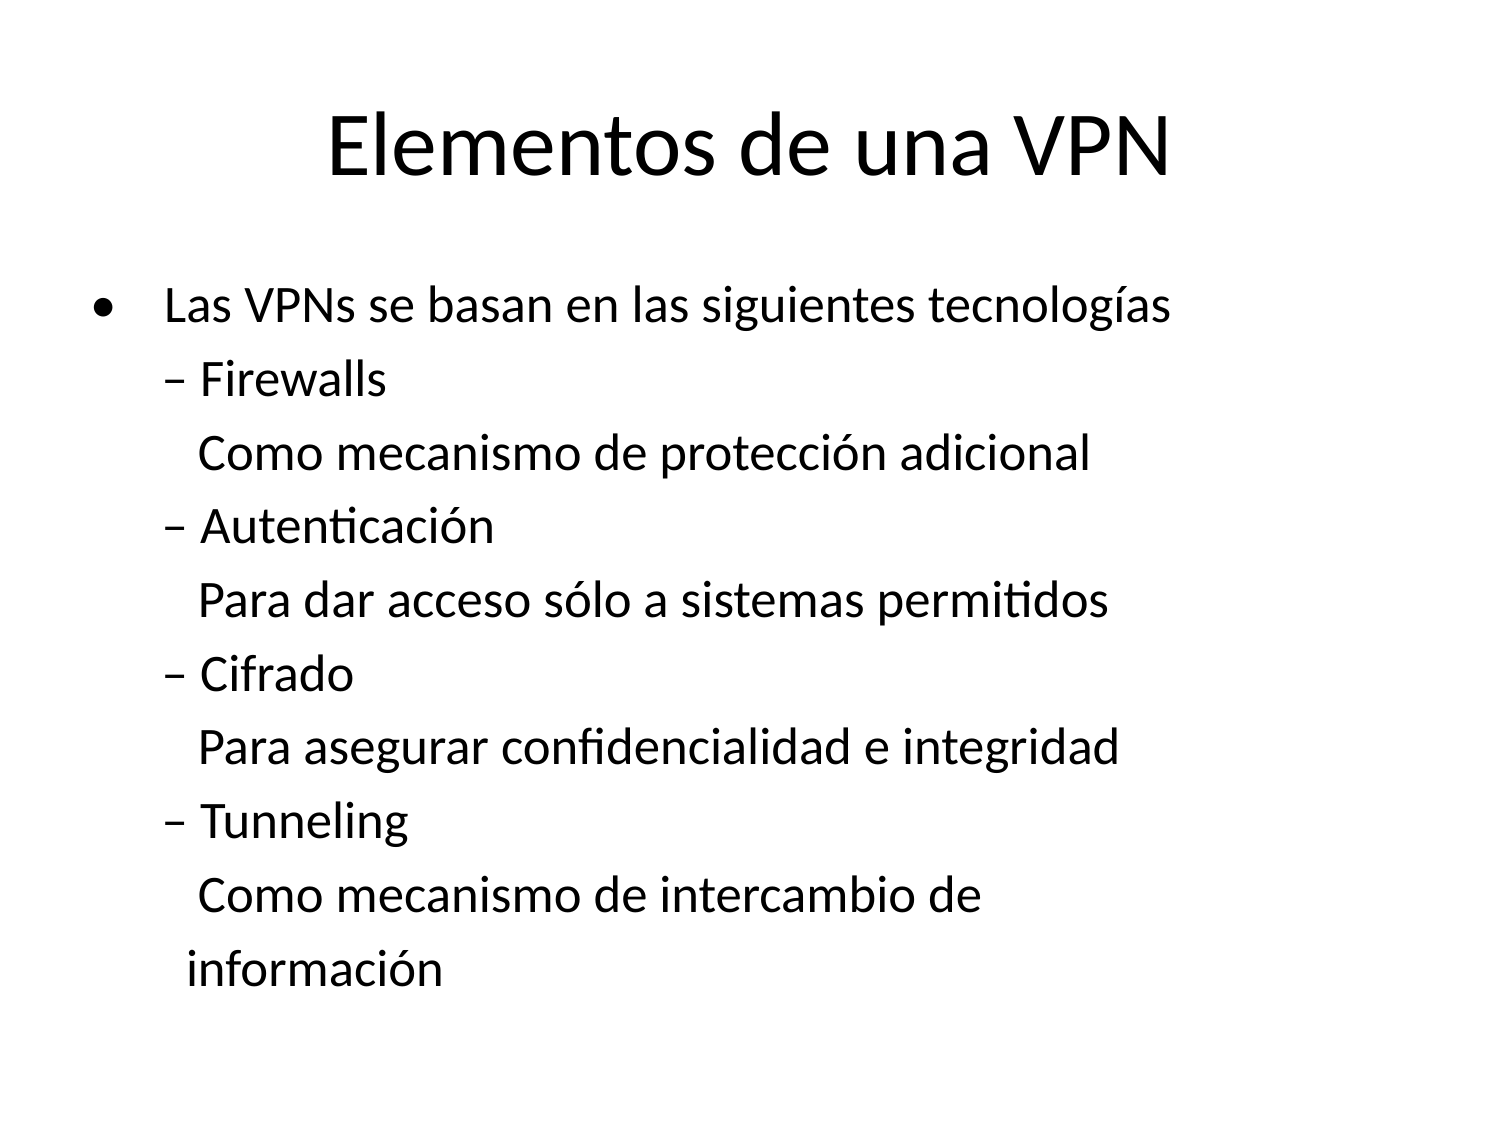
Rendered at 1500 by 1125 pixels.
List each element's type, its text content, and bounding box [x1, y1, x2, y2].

title Elementos de una VPN [75, 45, 1425, 233]
list • Las VPNs se basan en las siguientes tecnologías – Firewalls Como mecanismo de protección adicional – Autenticación Para dar acceso sólo a sistemas permitidos – Cifrado Para asegurar confidencialidad e integridad – Tunneling Como mecanismo de intercambio de información [75, 262, 1425, 1005]
